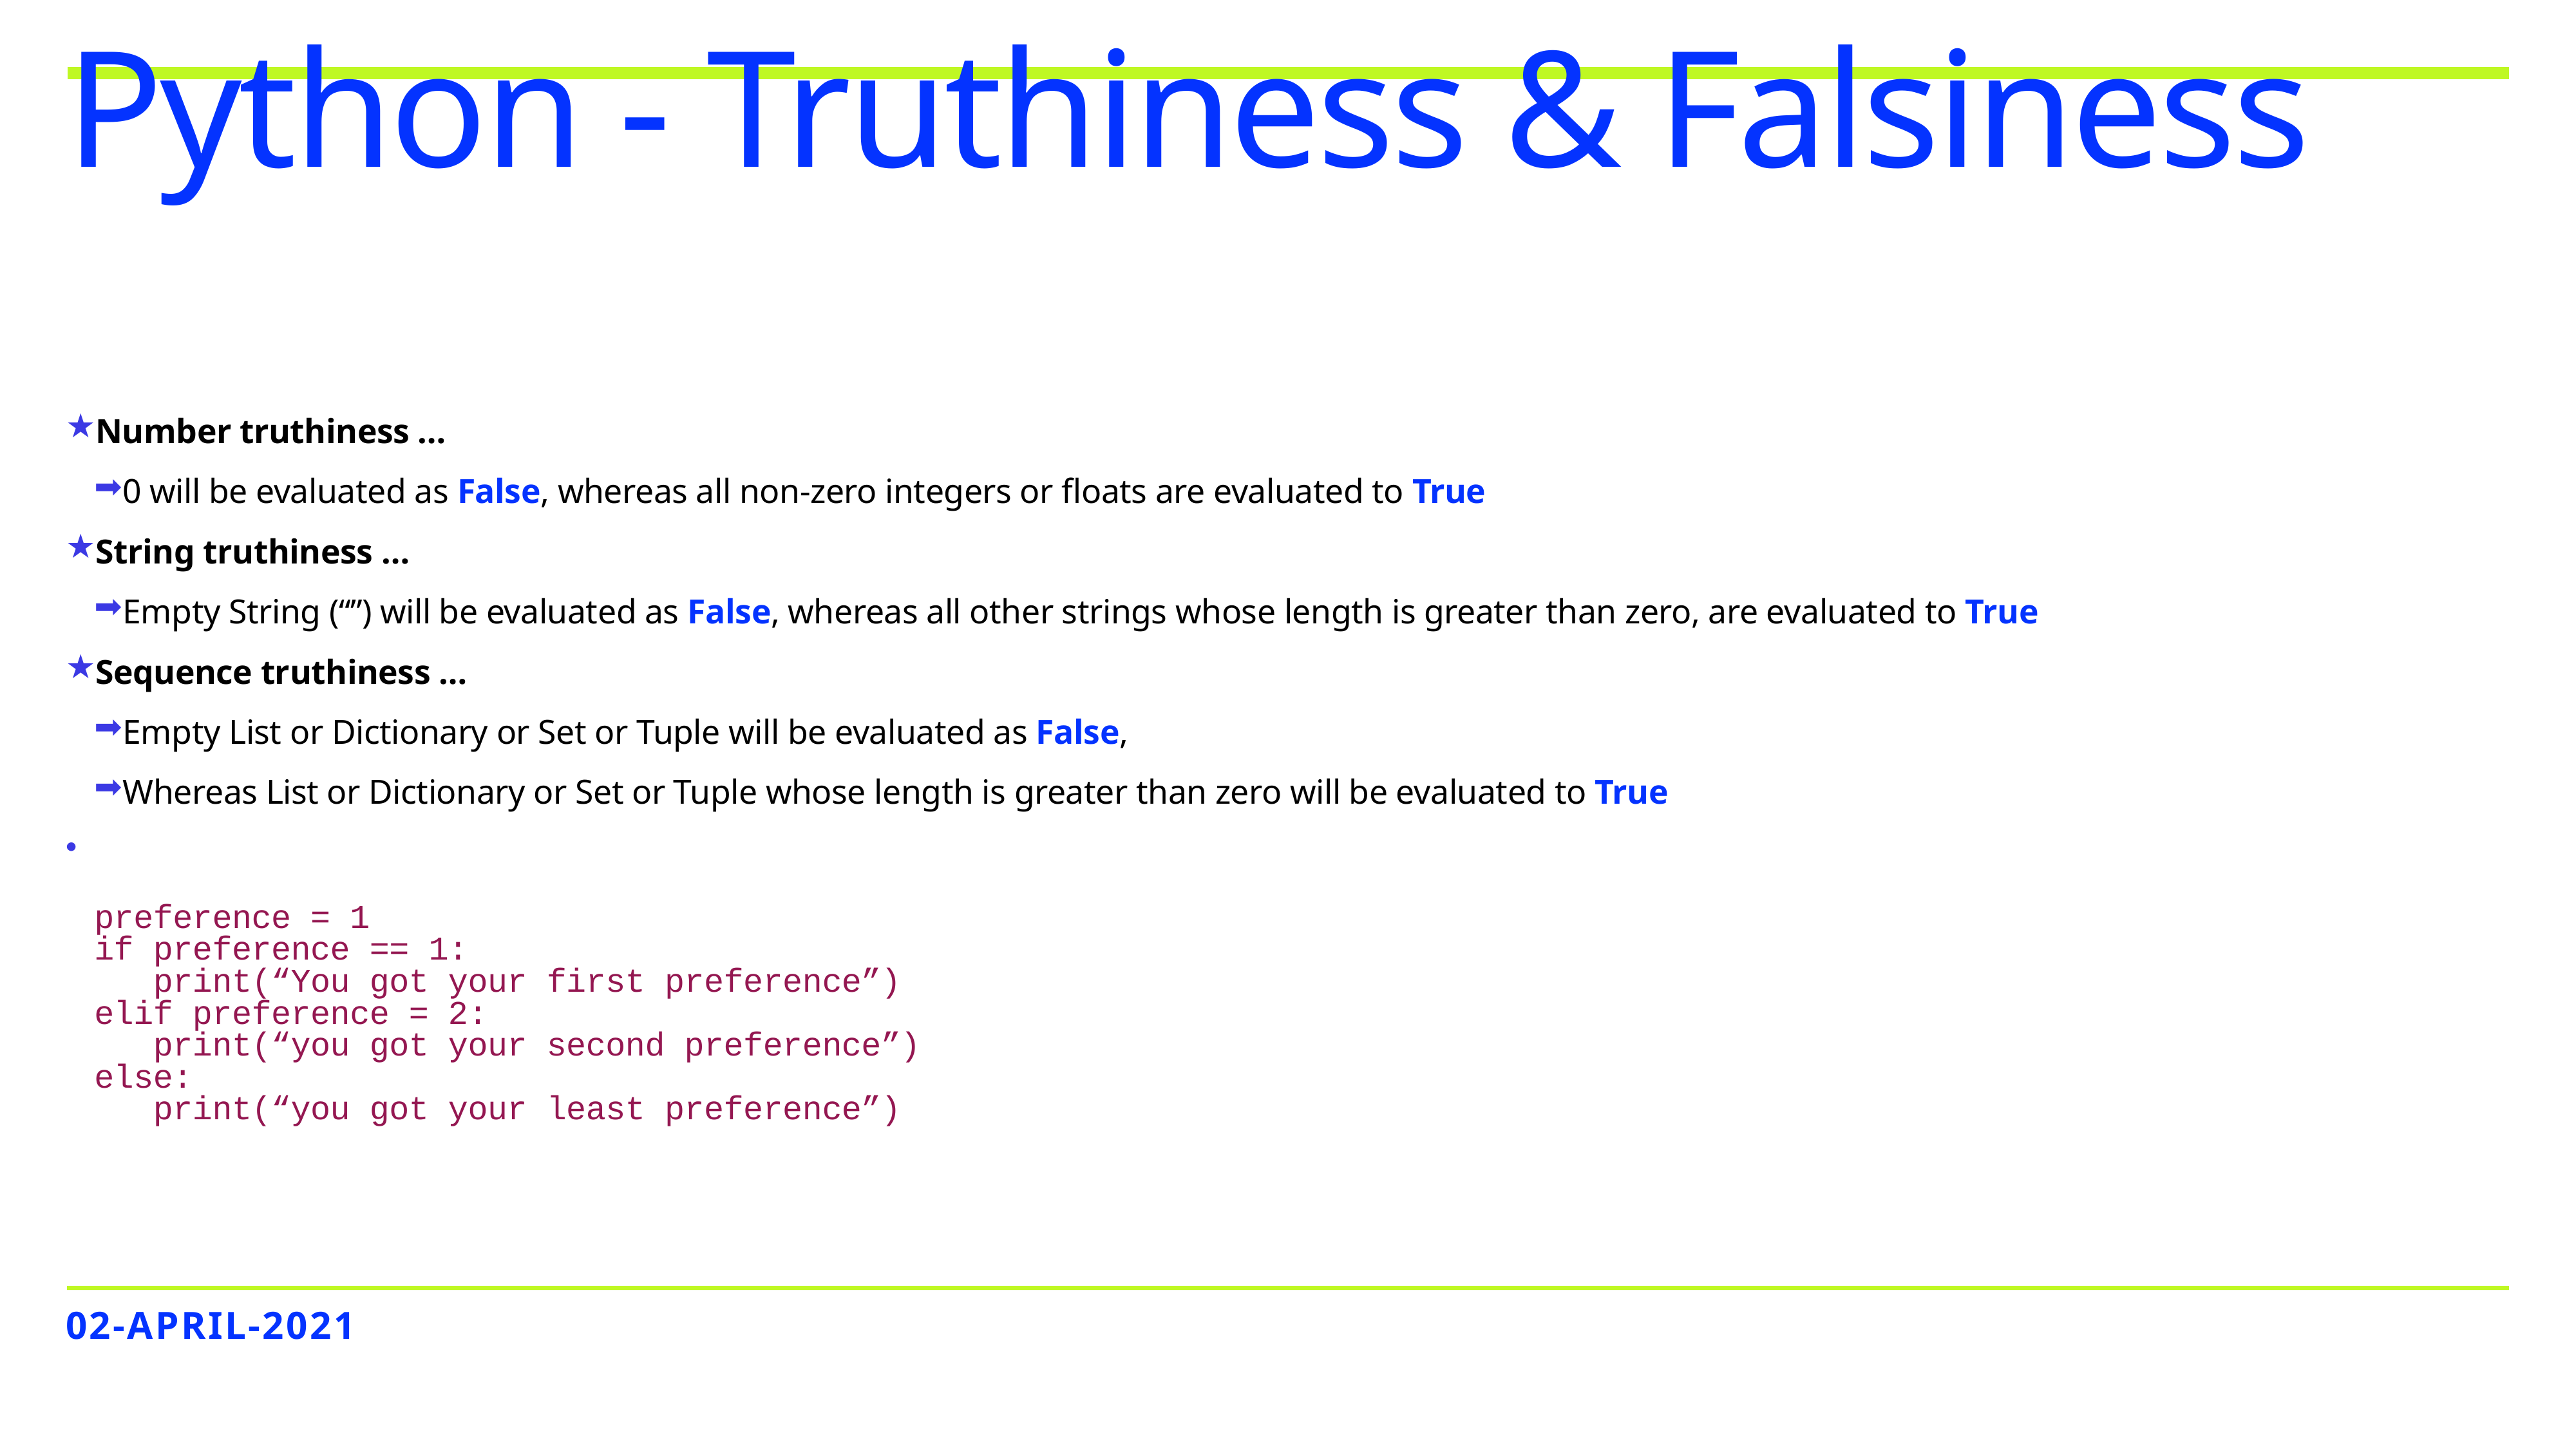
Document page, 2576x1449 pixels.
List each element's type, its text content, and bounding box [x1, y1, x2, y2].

list 02-APRIL-2021 [60, 1296, 2516, 1356]
title Python - Truthiness & Falsiness [60, 68, 2516, 276]
list Number truthiness … 0 will be evaluated as False, whereas all non-zero integers or floats are evaluated to True String truthiness … Empty String (“”) will be evaluated as False, whereas all other strings whose length is greater than zero, are evaluated to True Sequence truthiness … Empty List or Dictionary or Set or Tuple will be evaluated as False, Whereas List or Dictionary or Set or Tuple whose length is greater than zero will be evaluated to True preference = 1 if preference == 1: print(“You got your first preference”) elif preference = 2: print(“you got your second preference”) else: print(“you got your least preference”) [60, 412, 2516, 1226]
